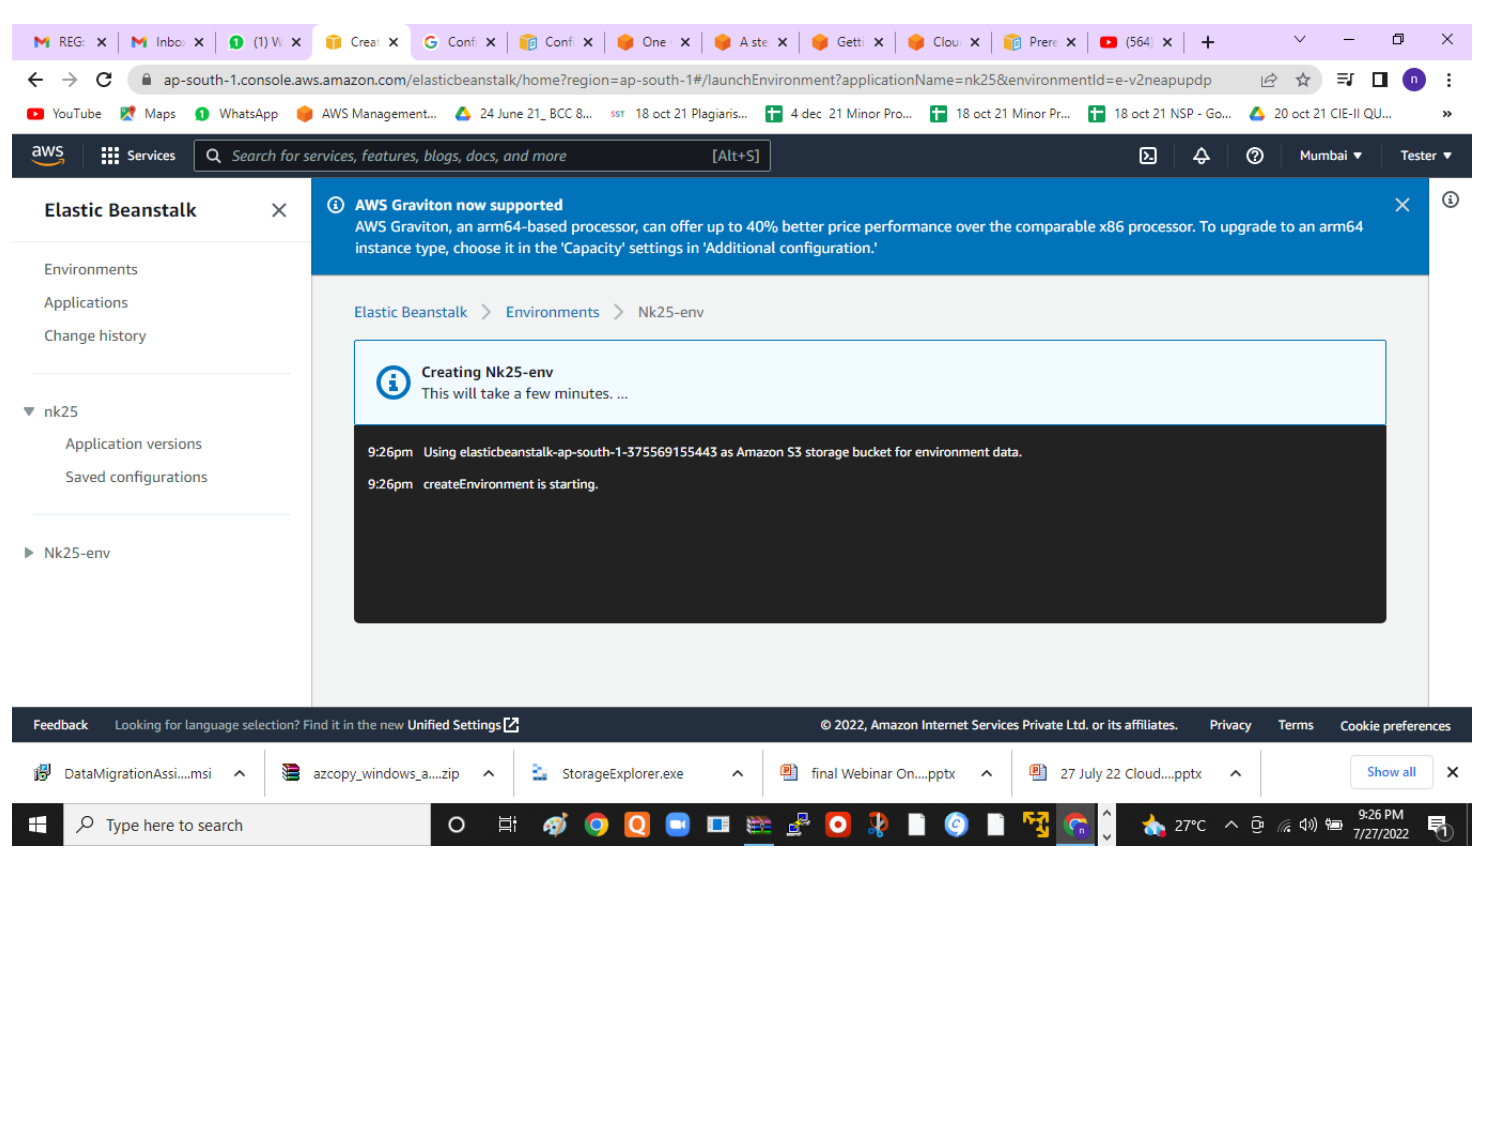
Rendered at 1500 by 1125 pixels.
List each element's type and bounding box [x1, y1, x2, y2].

picture [12, 24, 1473, 846]
